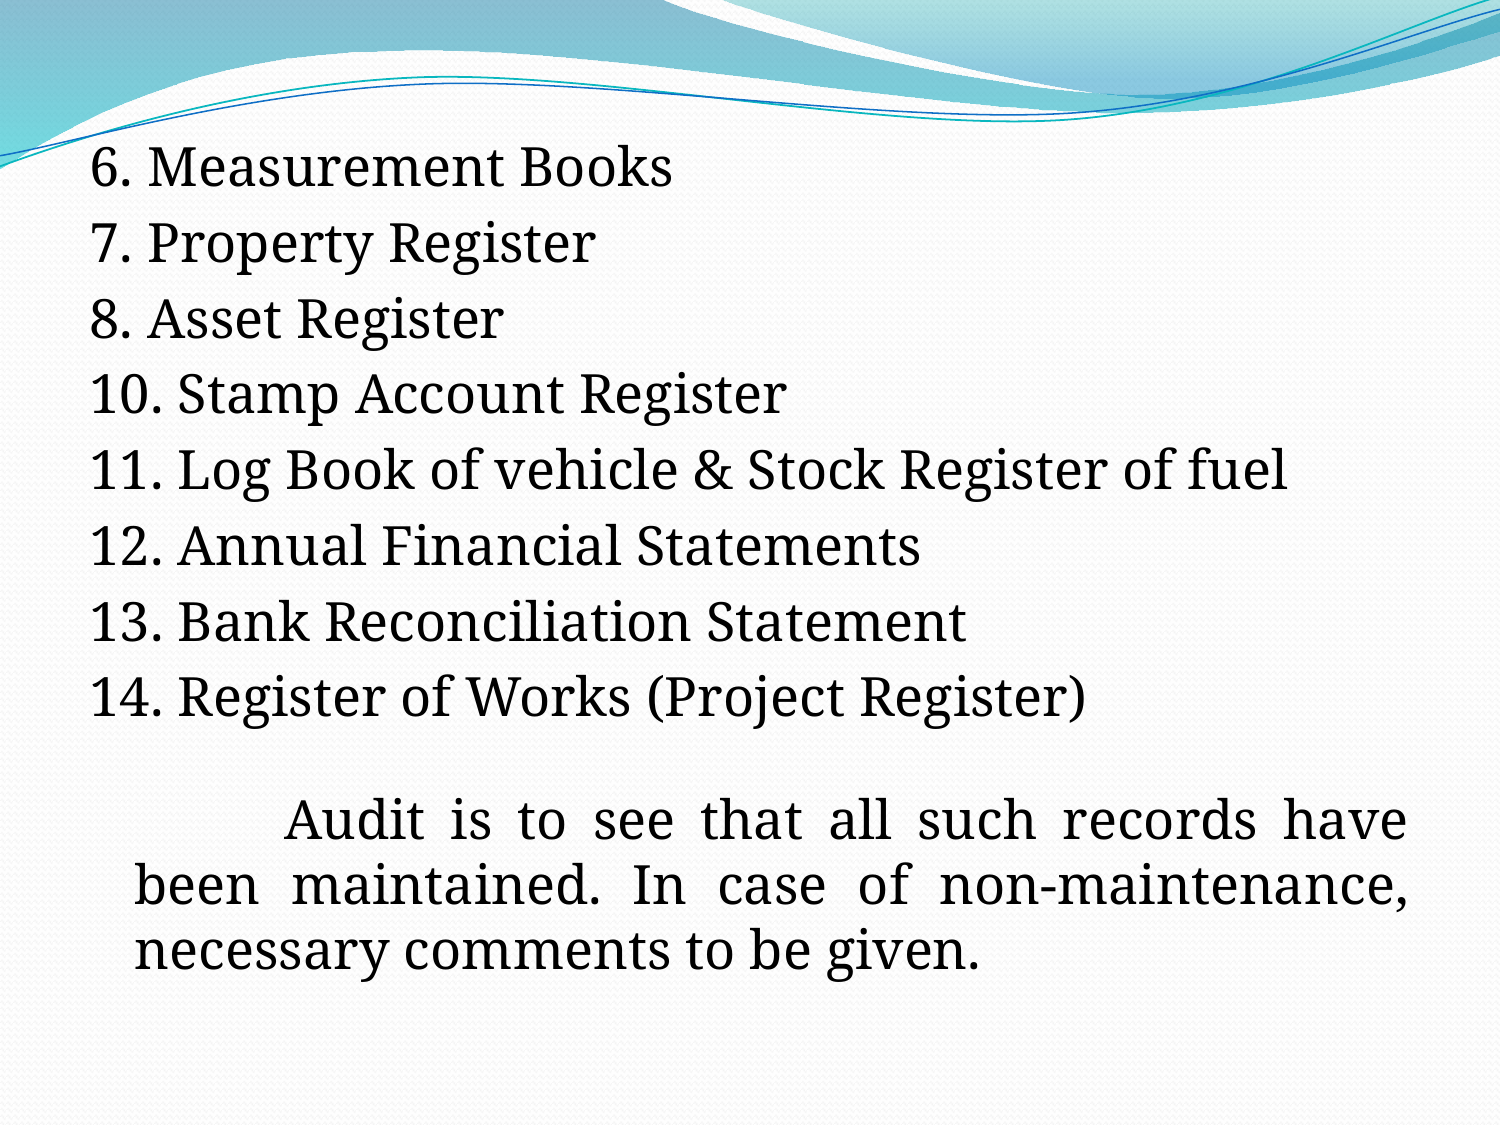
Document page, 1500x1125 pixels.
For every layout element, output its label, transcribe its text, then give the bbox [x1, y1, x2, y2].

list 6. Measurement Books 7. Property Register 8. Asset Register 10. Stamp Account Register 11. Log Book of vehicle & Stock Register of fuel 12. Annual Financial Statements 13. Bank Reconciliation Statement 14. Register of Works (Project Register) Audit is to see that all such records have been maintained. In case of non-maintenance, necessary comments to be given. [75, 125, 1425, 1038]
